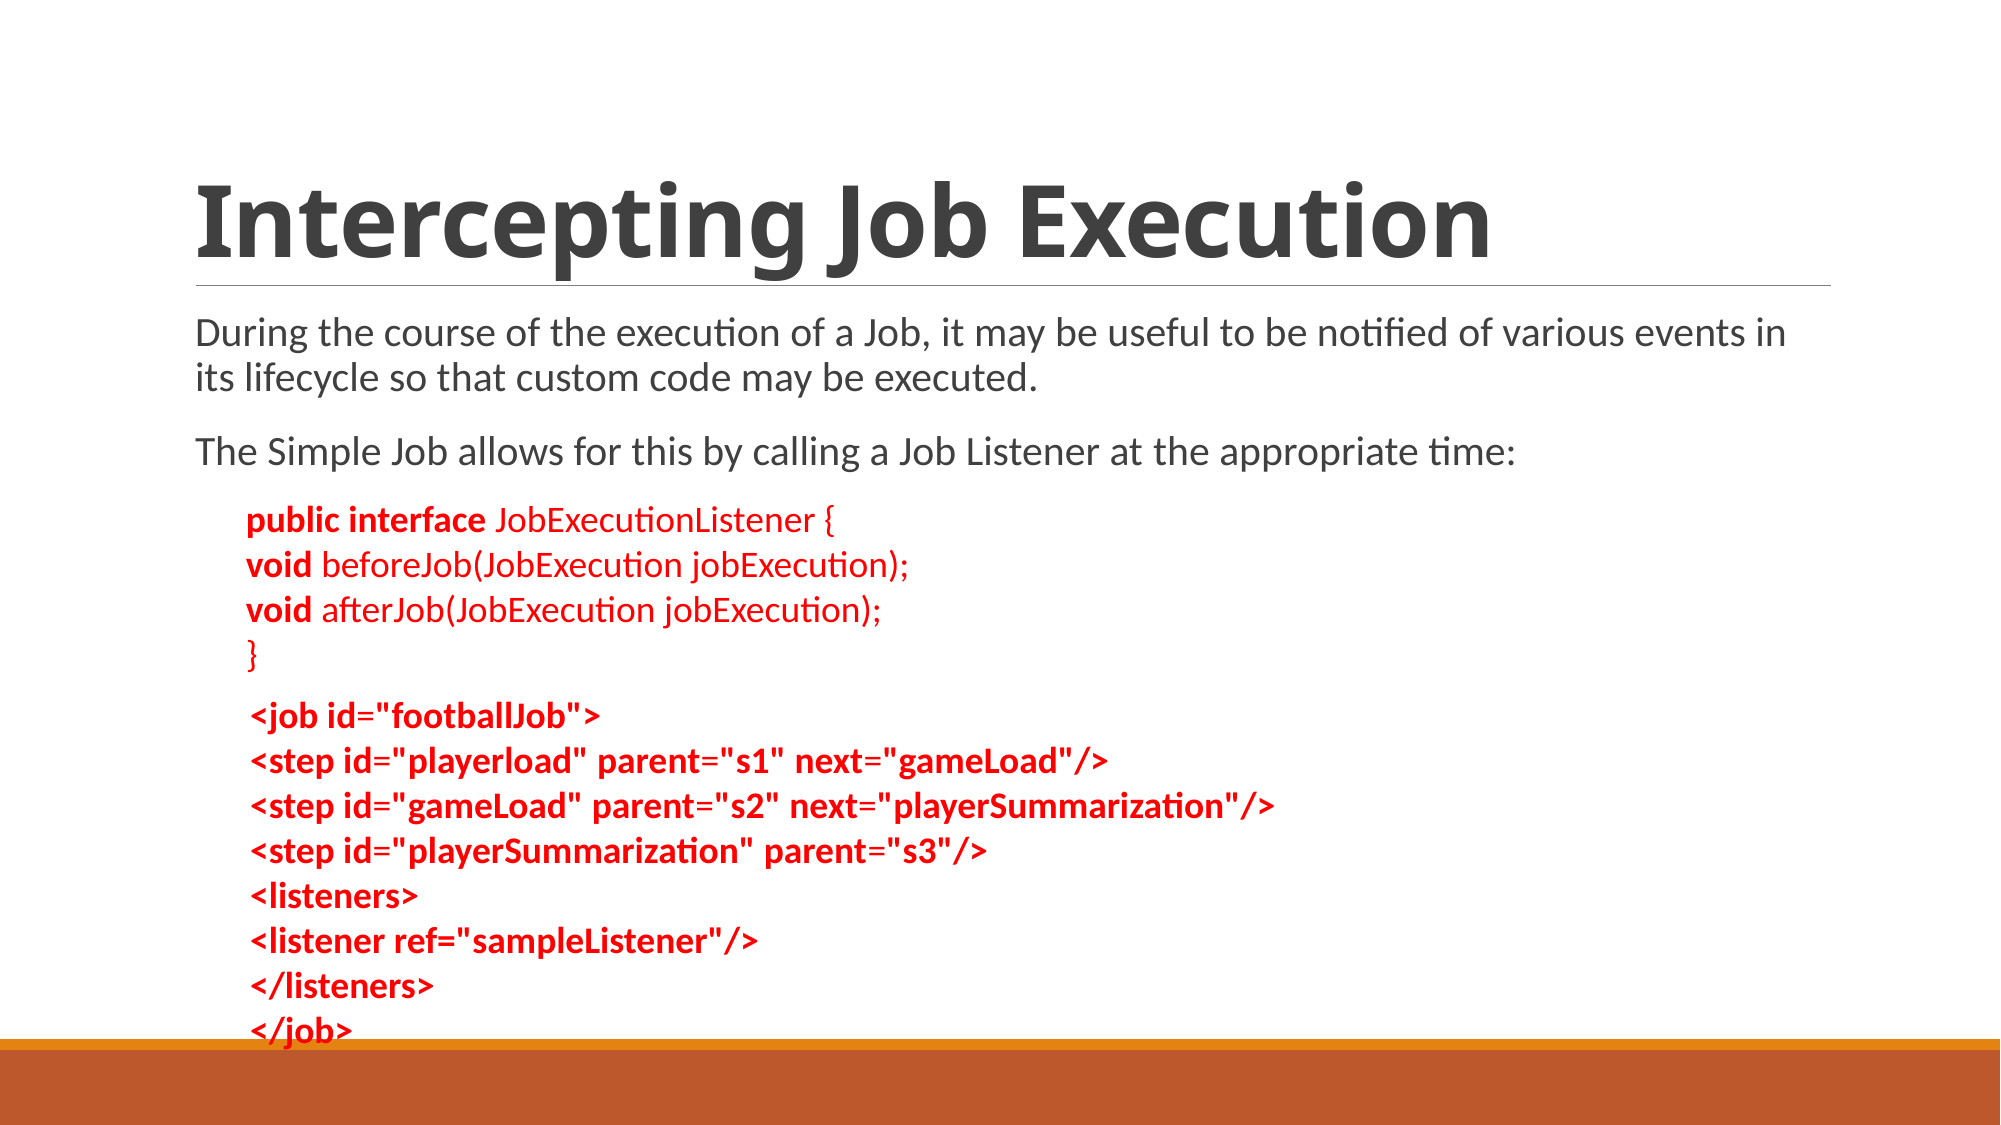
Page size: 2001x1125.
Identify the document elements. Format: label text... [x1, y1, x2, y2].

text_box public interface JobExecutionListener { void beforeJob(JobExecution jobExecution); void afterJob(JobExecution jobExecution); } [231, 487, 1368, 682]
title Intercepting Job Execution [180, 47, 1830, 285]
list During the course of the execution of a Job, it may be useful to be notified of various events in its lifecycle so that custom code may be executed. The Simple Job allows for this by calling a Job Listener at the appropriate time: [180, 302, 1830, 513]
text_box <job id="footballJob"> <step id="playerload" parent="s1" next="gameLoad"/> <step id="gameLoad" parent="s2" next="playerSummarization"/> <step id="playerSummarization" parent="s3"/> <listeners> <listener ref="sampleListener"/> </listeners> </job> [235, 684, 1291, 1059]
